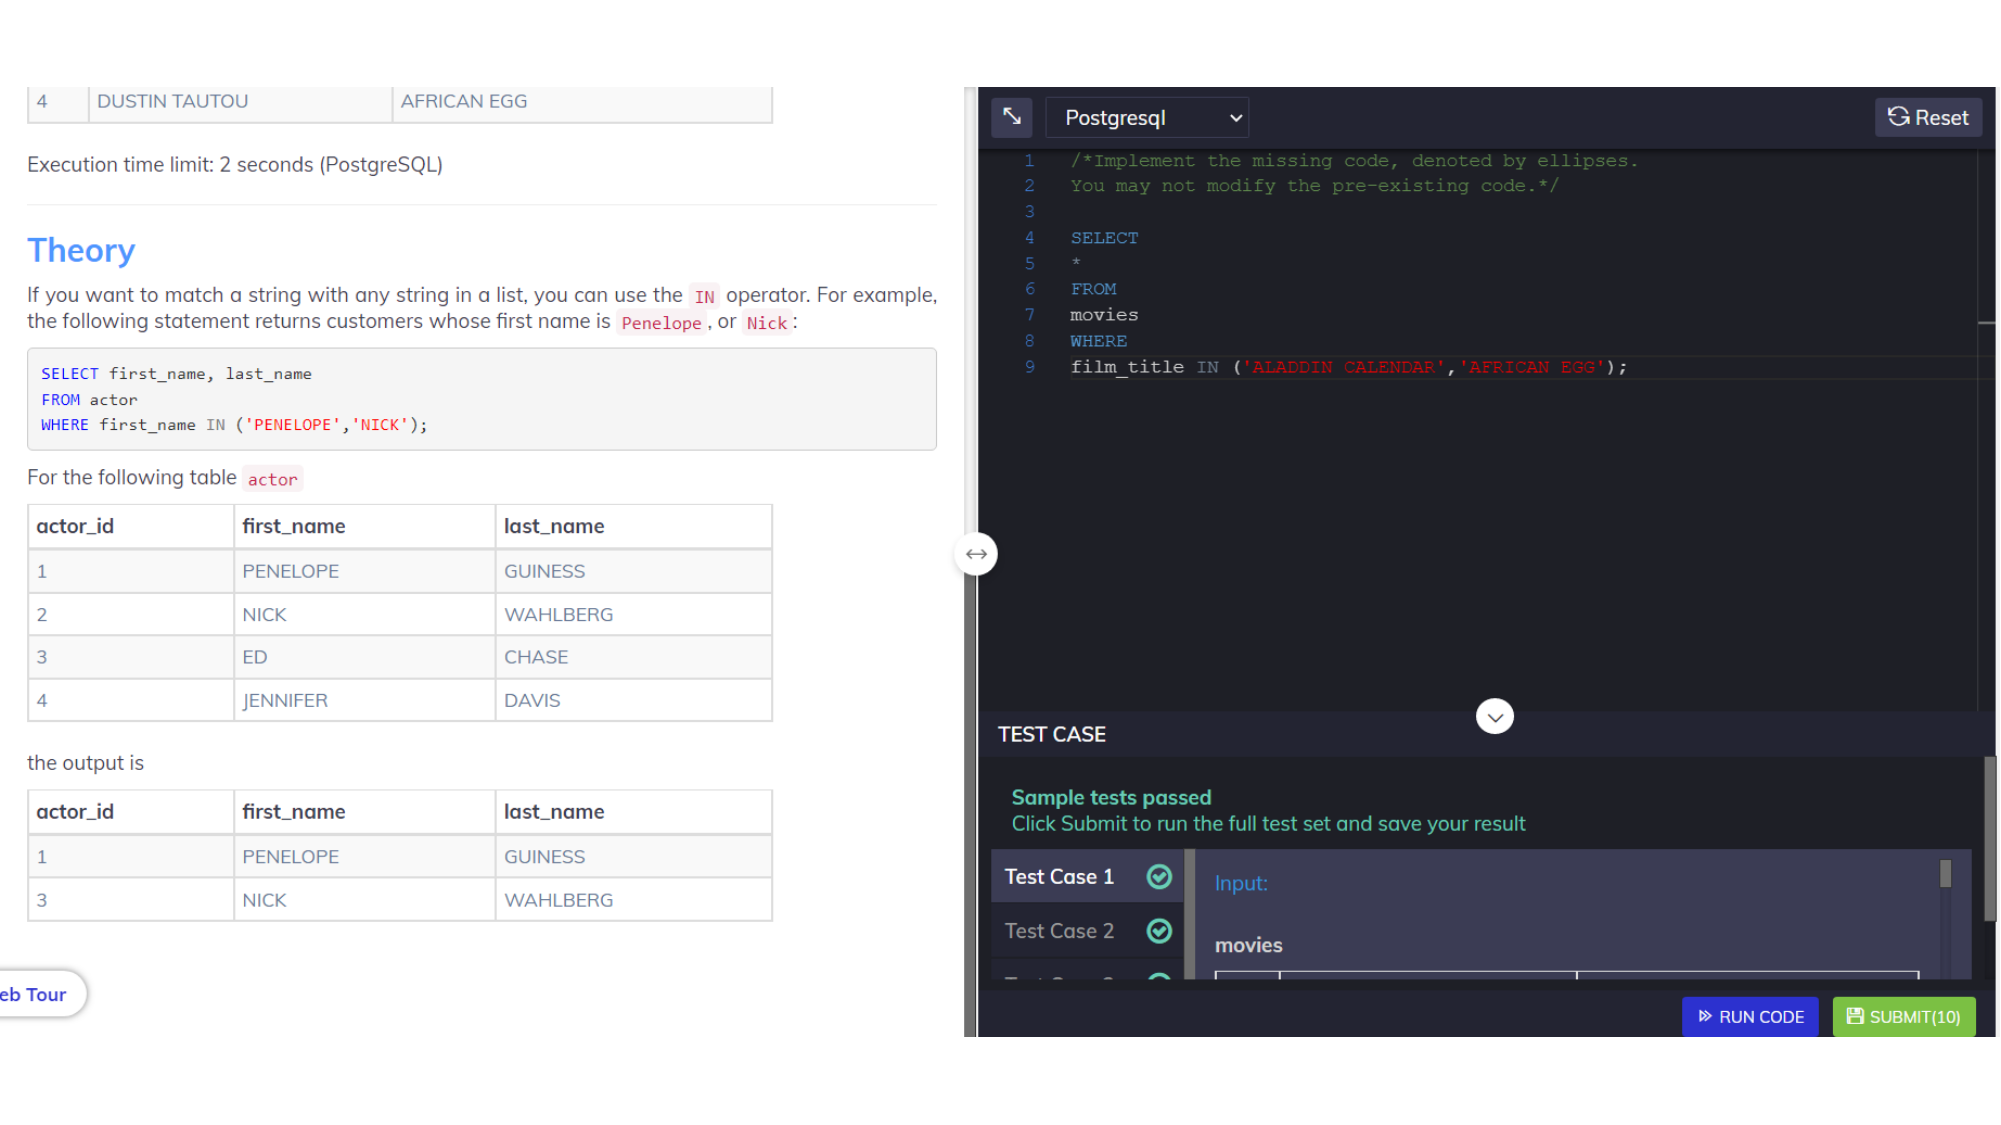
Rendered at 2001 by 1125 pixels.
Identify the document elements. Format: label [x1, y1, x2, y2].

picture [0, 87, 2000, 1037]
